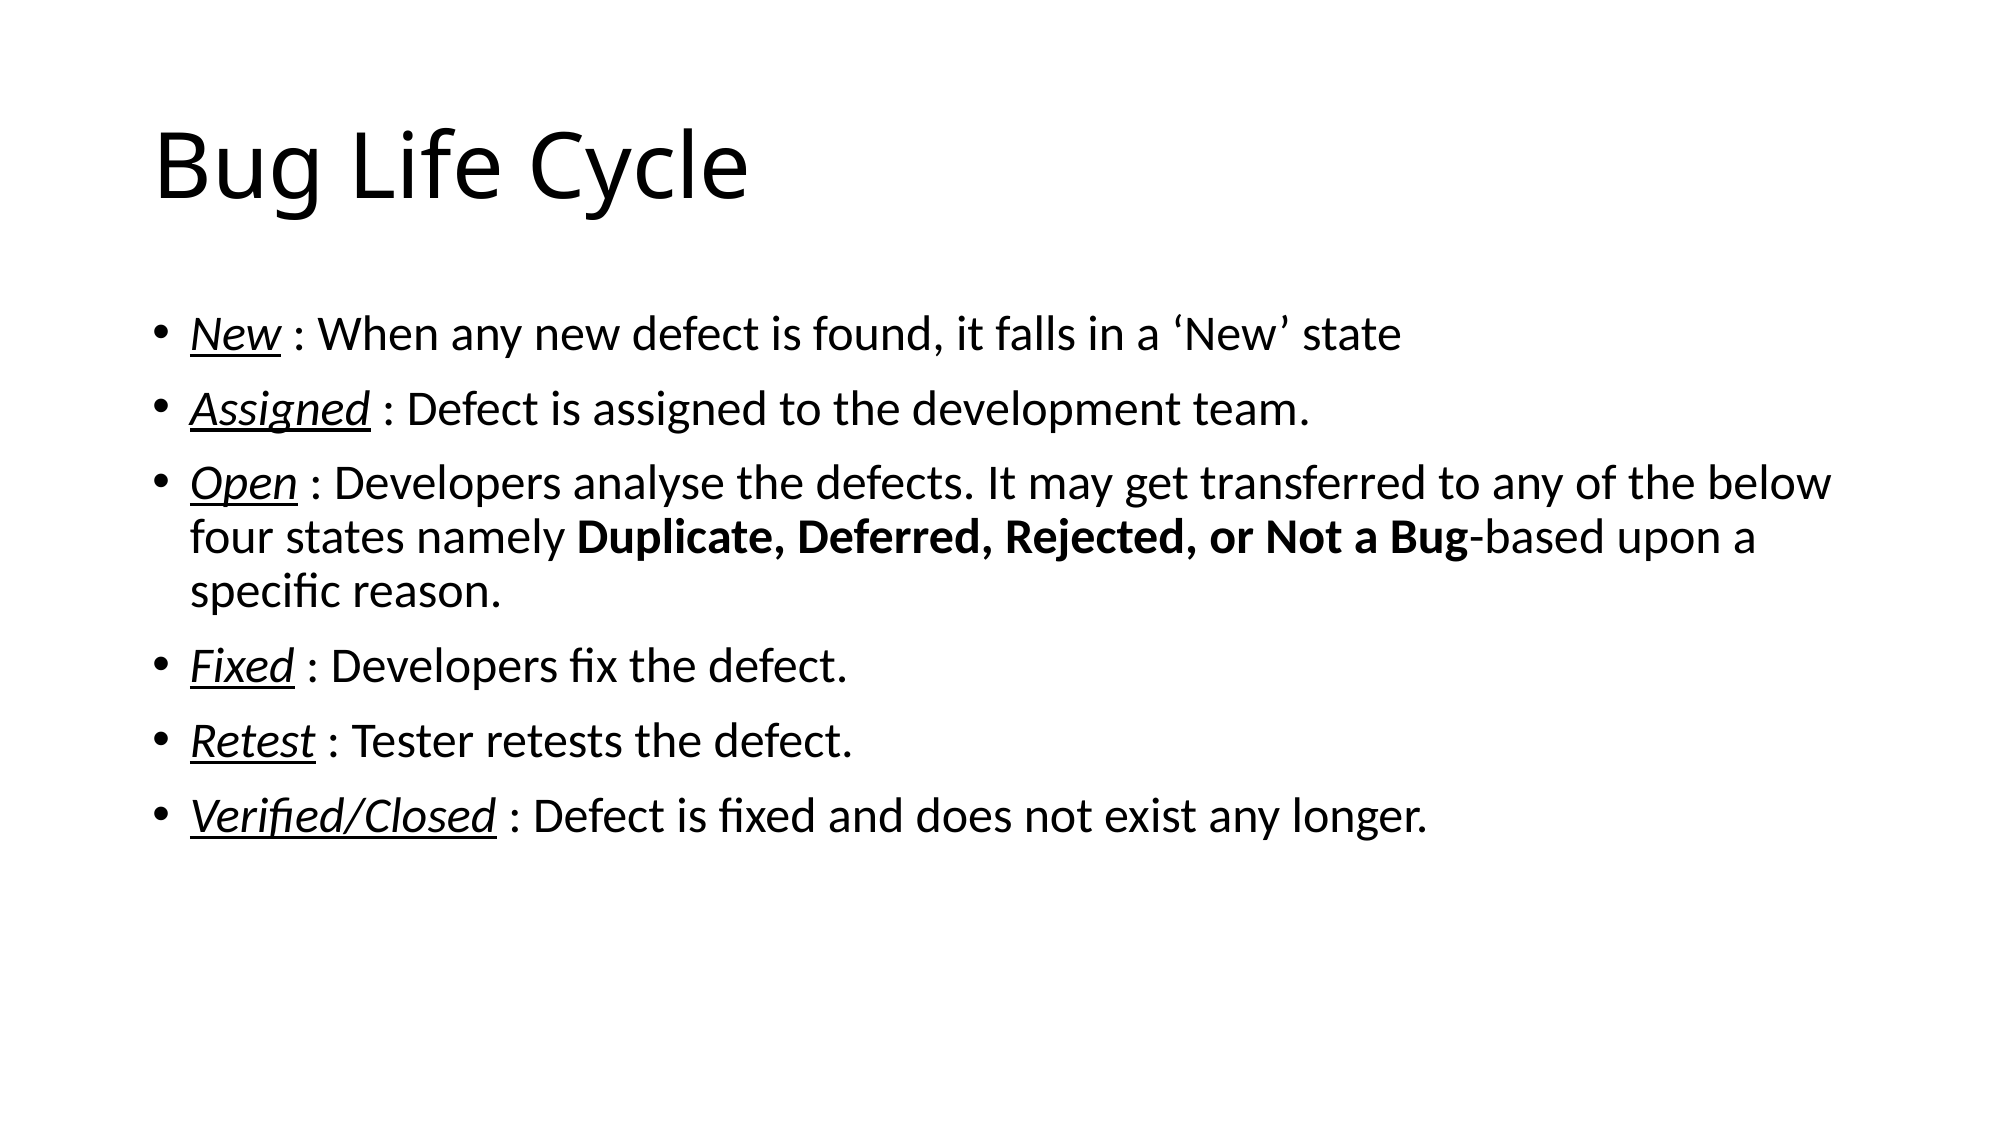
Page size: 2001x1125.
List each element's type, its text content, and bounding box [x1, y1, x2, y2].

list New : When any new defect is found, it falls in a ‘New’ state Assigned : Defect is assigned to the development team. Open : Developers analyse the defects. It may get transferred to any of the below four states namely Duplicate, Deferred, Rejected, or Not a Bug-based upon a specific reason. Fixed : Developers fix the defect. Retest : Tester retests the defect. Verified/Closed : Defect is fixed and does not exist any longer. [137, 299, 1863, 1014]
title Bug Life Cycle [137, 59, 1863, 278]
